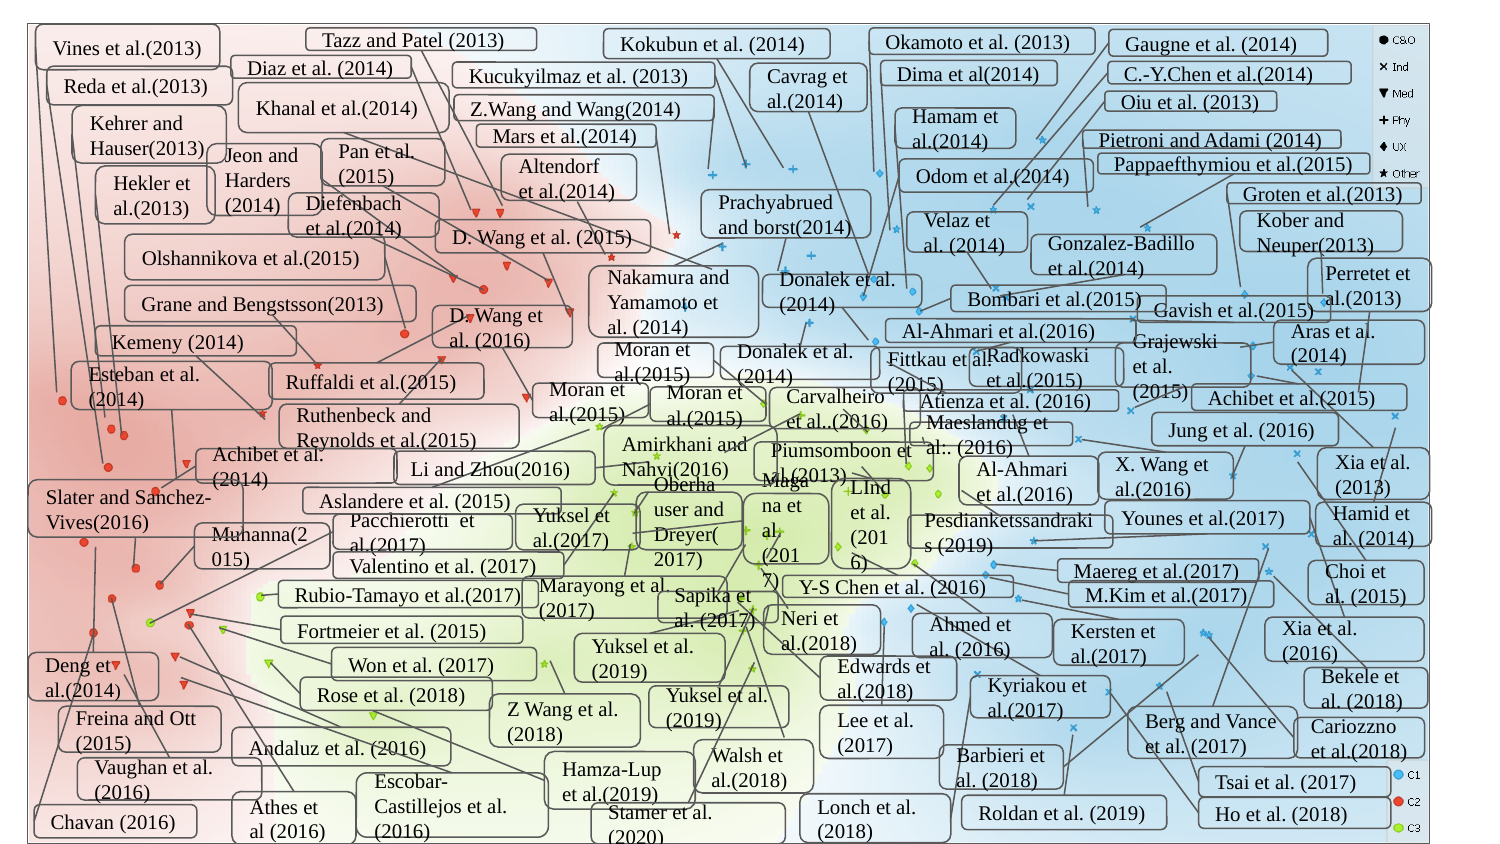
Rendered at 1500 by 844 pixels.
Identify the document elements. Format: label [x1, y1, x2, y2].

text_box [111, 597, 140, 707]
text_box [1097, 152, 1371, 228]
text_box [95, 165, 216, 436]
text_box [305, 27, 537, 81]
text_box [1291, 369, 1374, 448]
text_box [907, 490, 1114, 549]
text_box [1130, 319, 1235, 323]
text_box [1315, 427, 1432, 547]
text_box [958, 453, 1100, 488]
text_box [35, 23, 221, 393]
text_box [869, 211, 1028, 339]
text_box [431, 429, 590, 488]
text_box [230, 55, 472, 81]
text_box [939, 654, 1199, 790]
text_box [819, 626, 934, 759]
text_box [603, 28, 831, 61]
text_box [909, 421, 1073, 446]
text_box [382, 185, 550, 282]
text_box [713, 359, 767, 405]
text_box [873, 107, 1016, 210]
text_box [1231, 445, 1246, 478]
text_box [1110, 796, 1199, 814]
text_box [1376, 319, 1425, 365]
text_box [1127, 548, 1298, 759]
text_box [845, 282, 858, 289]
text_box [180, 677, 453, 774]
text_box [369, 236, 485, 291]
text_box [648, 607, 790, 728]
text_box [372, 710, 585, 810]
picture [814, 679, 819, 696]
text_box [995, 234, 1218, 356]
text_box [870, 347, 1022, 394]
text_box [624, 558, 631, 577]
text_box [206, 143, 458, 278]
text_box [33, 632, 95, 822]
text_box [1226, 182, 1422, 288]
text_box [799, 322, 807, 347]
picture [786, 794, 799, 843]
text_box [743, 493, 829, 565]
text_box [573, 610, 644, 683]
text_box [852, 27, 1037, 58]
text_box [542, 252, 569, 315]
text_box [633, 491, 649, 502]
text_box [515, 503, 743, 551]
text_box [718, 62, 869, 274]
text_box [831, 472, 911, 569]
text_box [398, 373, 443, 405]
text_box [1358, 311, 1370, 368]
text_box [71, 105, 227, 418]
text_box [1256, 375, 1300, 385]
text_box [799, 767, 971, 843]
text_box [187, 780, 295, 792]
text_box [195, 355, 266, 420]
picture [221, 23, 1429, 427]
text_box [238, 82, 713, 270]
text_box [1115, 342, 1252, 408]
picture [28, 23, 1358, 843]
text_box [590, 662, 786, 844]
text_box [1082, 129, 1342, 207]
text_box [171, 409, 177, 464]
text_box [989, 577, 1069, 595]
text_box [376, 315, 470, 364]
text_box [1021, 599, 1120, 620]
text_box [777, 237, 787, 272]
text_box [1081, 439, 1166, 453]
text_box [1063, 90, 1277, 200]
text_box [724, 413, 801, 453]
text_box [563, 558, 615, 566]
text_box [563, 492, 615, 502]
text_box [92, 546, 96, 653]
text_box [851, 60, 1058, 231]
text_box [863, 175, 900, 297]
text_box [913, 563, 983, 614]
text_box [123, 674, 170, 758]
text_box [601, 403, 651, 430]
text_box [46, 65, 233, 464]
text_box [594, 461, 649, 469]
text_box [1264, 517, 1292, 546]
text_box [489, 660, 585, 748]
text_box [328, 656, 342, 675]
text_box [271, 314, 316, 364]
text_box [958, 414, 1100, 438]
text_box [842, 408, 868, 433]
text_box [1035, 29, 1328, 59]
picture [971, 547, 1429, 843]
text_box [1297, 461, 1425, 605]
text_box [1118, 533, 1208, 542]
text_box [161, 465, 197, 489]
text_box [1302, 611, 1425, 662]
text_box [159, 545, 195, 585]
text_box [588, 243, 759, 338]
text_box [1239, 319, 1353, 365]
text_box [841, 307, 869, 341]
text_box [384, 298, 406, 313]
text_box [916, 604, 1041, 676]
text_box [995, 563, 1058, 571]
text_box [149, 531, 334, 624]
text_box [187, 632, 295, 675]
text_box [1061, 61, 1352, 151]
text_box [502, 347, 533, 401]
text_box [791, 662, 814, 794]
text_box [760, 574, 881, 655]
text_box [657, 544, 779, 623]
text_box [903, 402, 907, 465]
text_box [861, 466, 886, 471]
text_box [541, 61, 747, 168]
text_box [299, 631, 332, 665]
text_box [920, 298, 952, 312]
